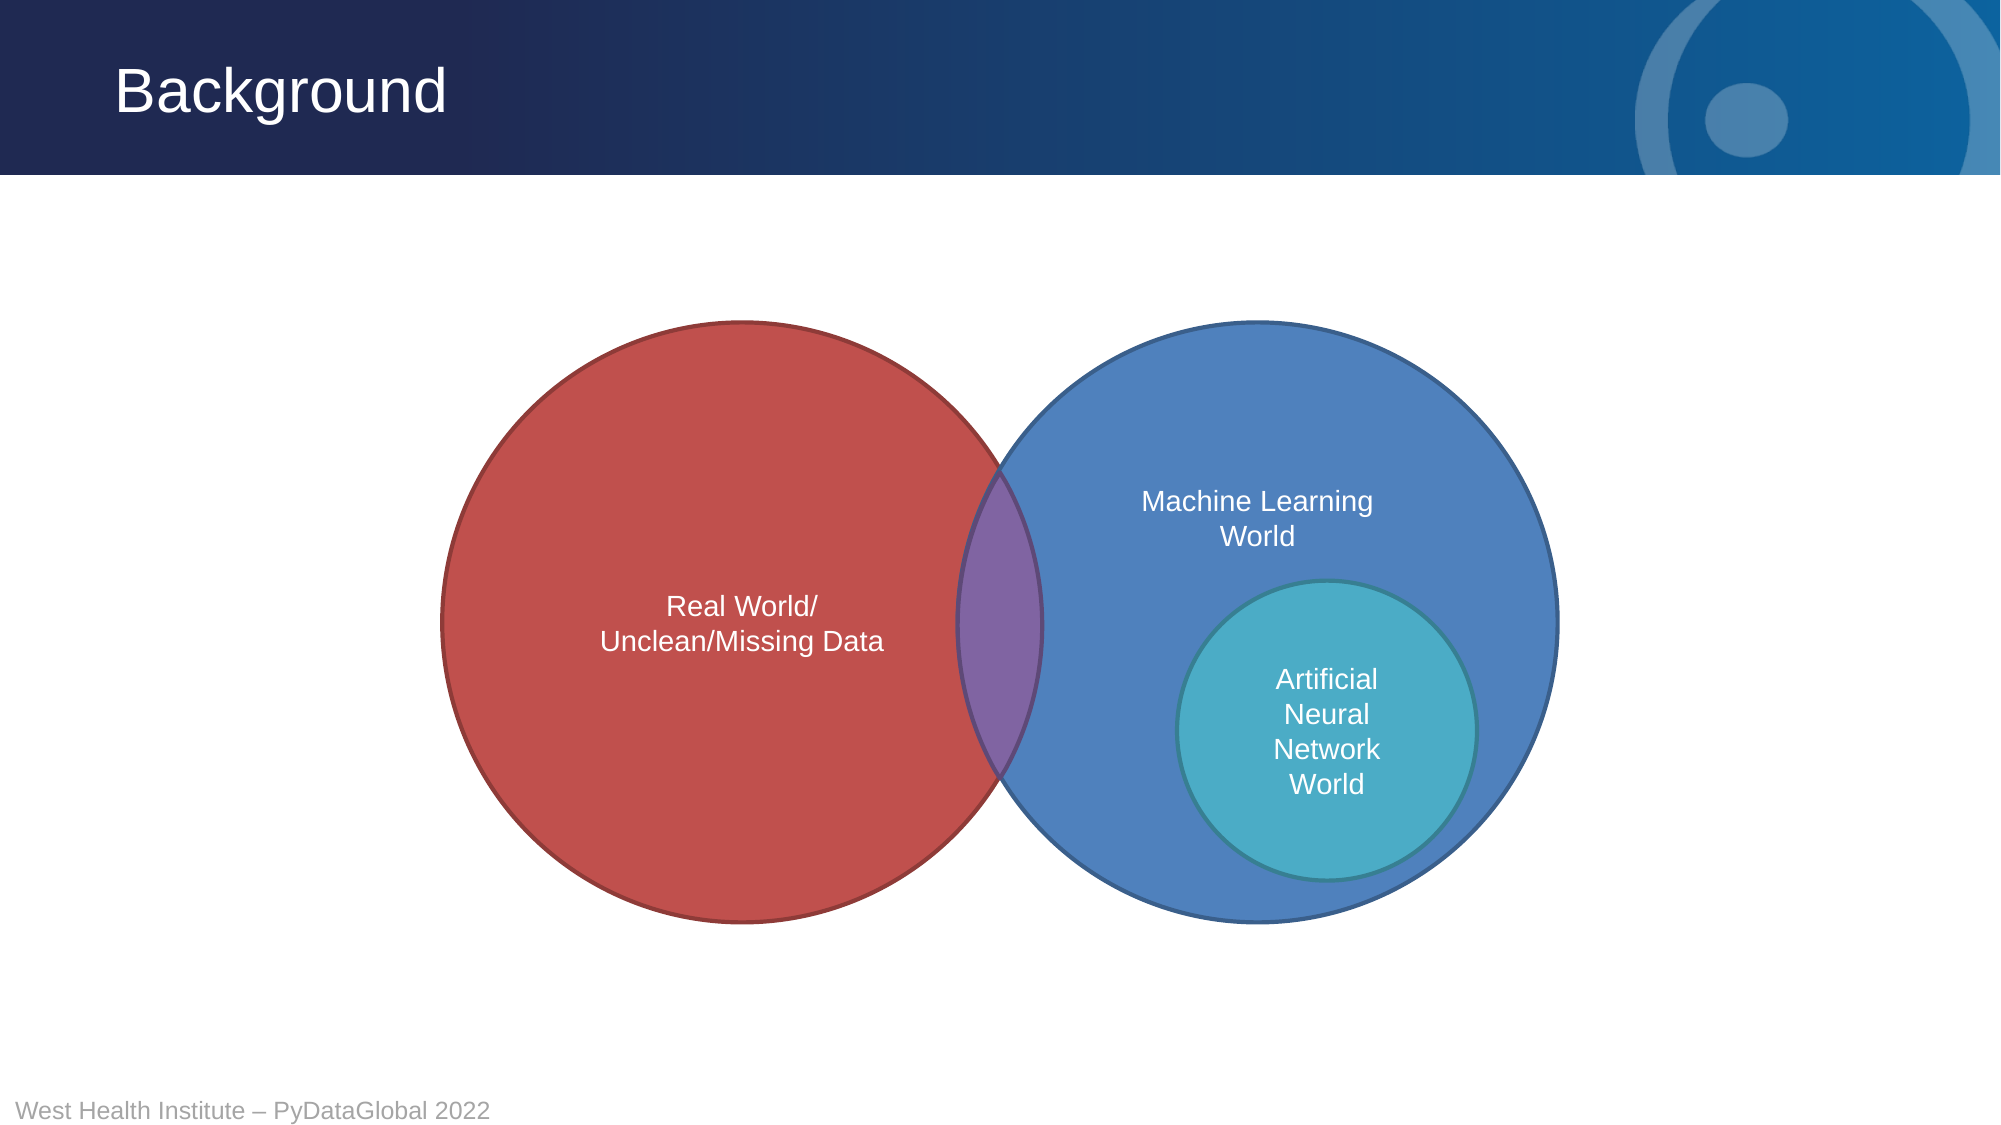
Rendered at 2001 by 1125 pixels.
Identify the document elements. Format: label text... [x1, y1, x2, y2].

text_box [955, 470, 1045, 781]
text_box Artificial Neural Network World [1174, 578, 1480, 883]
text_box Real World/ Unclean/Missing Data [440, 320, 1000, 925]
text_box Machine Learning World [972, 320, 1560, 925]
title Background [99, 0, 1874, 175]
